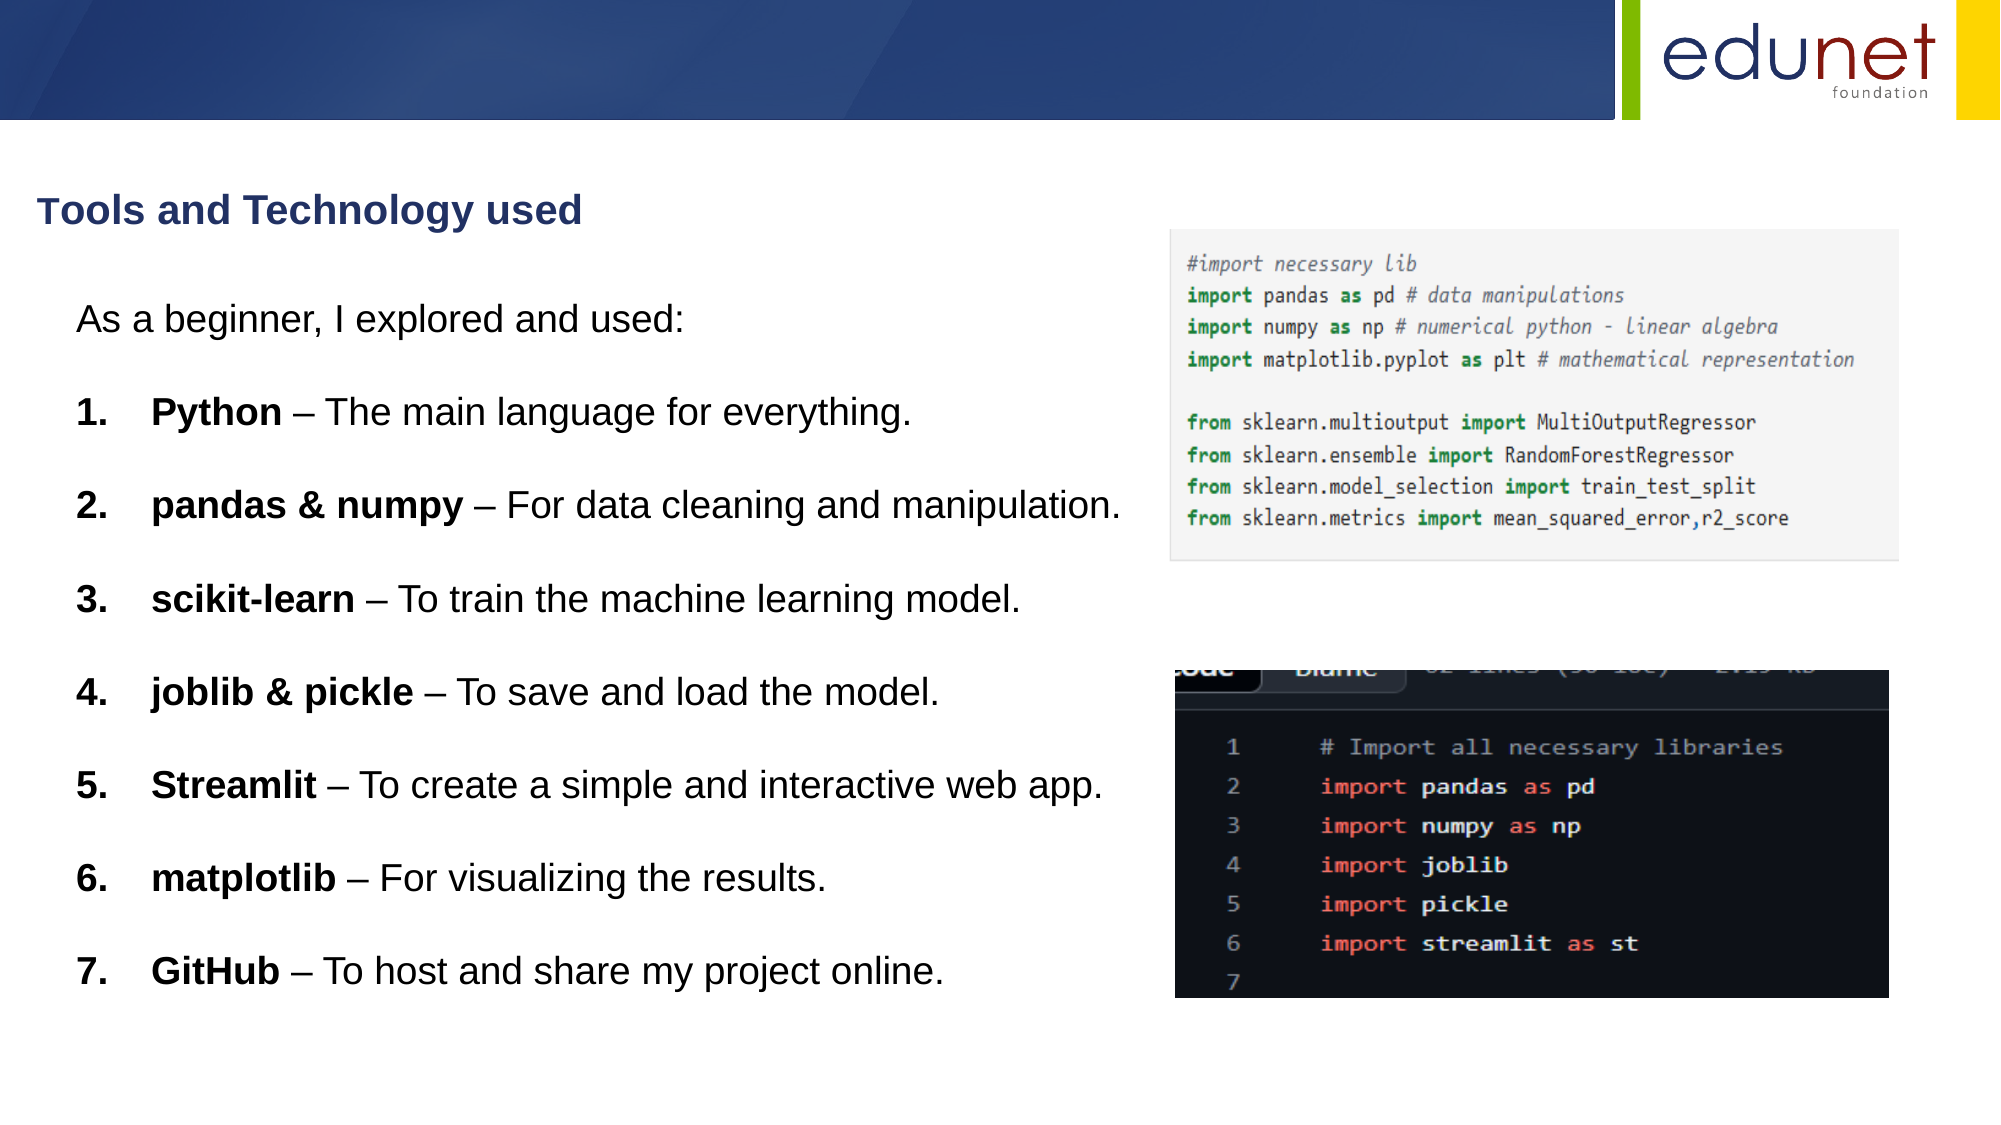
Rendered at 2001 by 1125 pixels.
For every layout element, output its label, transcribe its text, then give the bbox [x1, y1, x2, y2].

picture [1175, 670, 1890, 998]
text_box As a beginner, I explored and used: Python – The main language for everything. pandas & numpy – For data cleaning and manipulation. scikit-learn – To train the machine learning model. joblib & pickle – To save and load the model. Streamlit – To create a simple and interactive web app. matplotlib – For visualizing the results. GitHub – To host and share my project online. [61, 286, 1142, 1047]
picture [1165, 229, 1900, 563]
text_box Tools and Technology used [22, 175, 1024, 240]
picture [1652, 12, 1948, 108]
